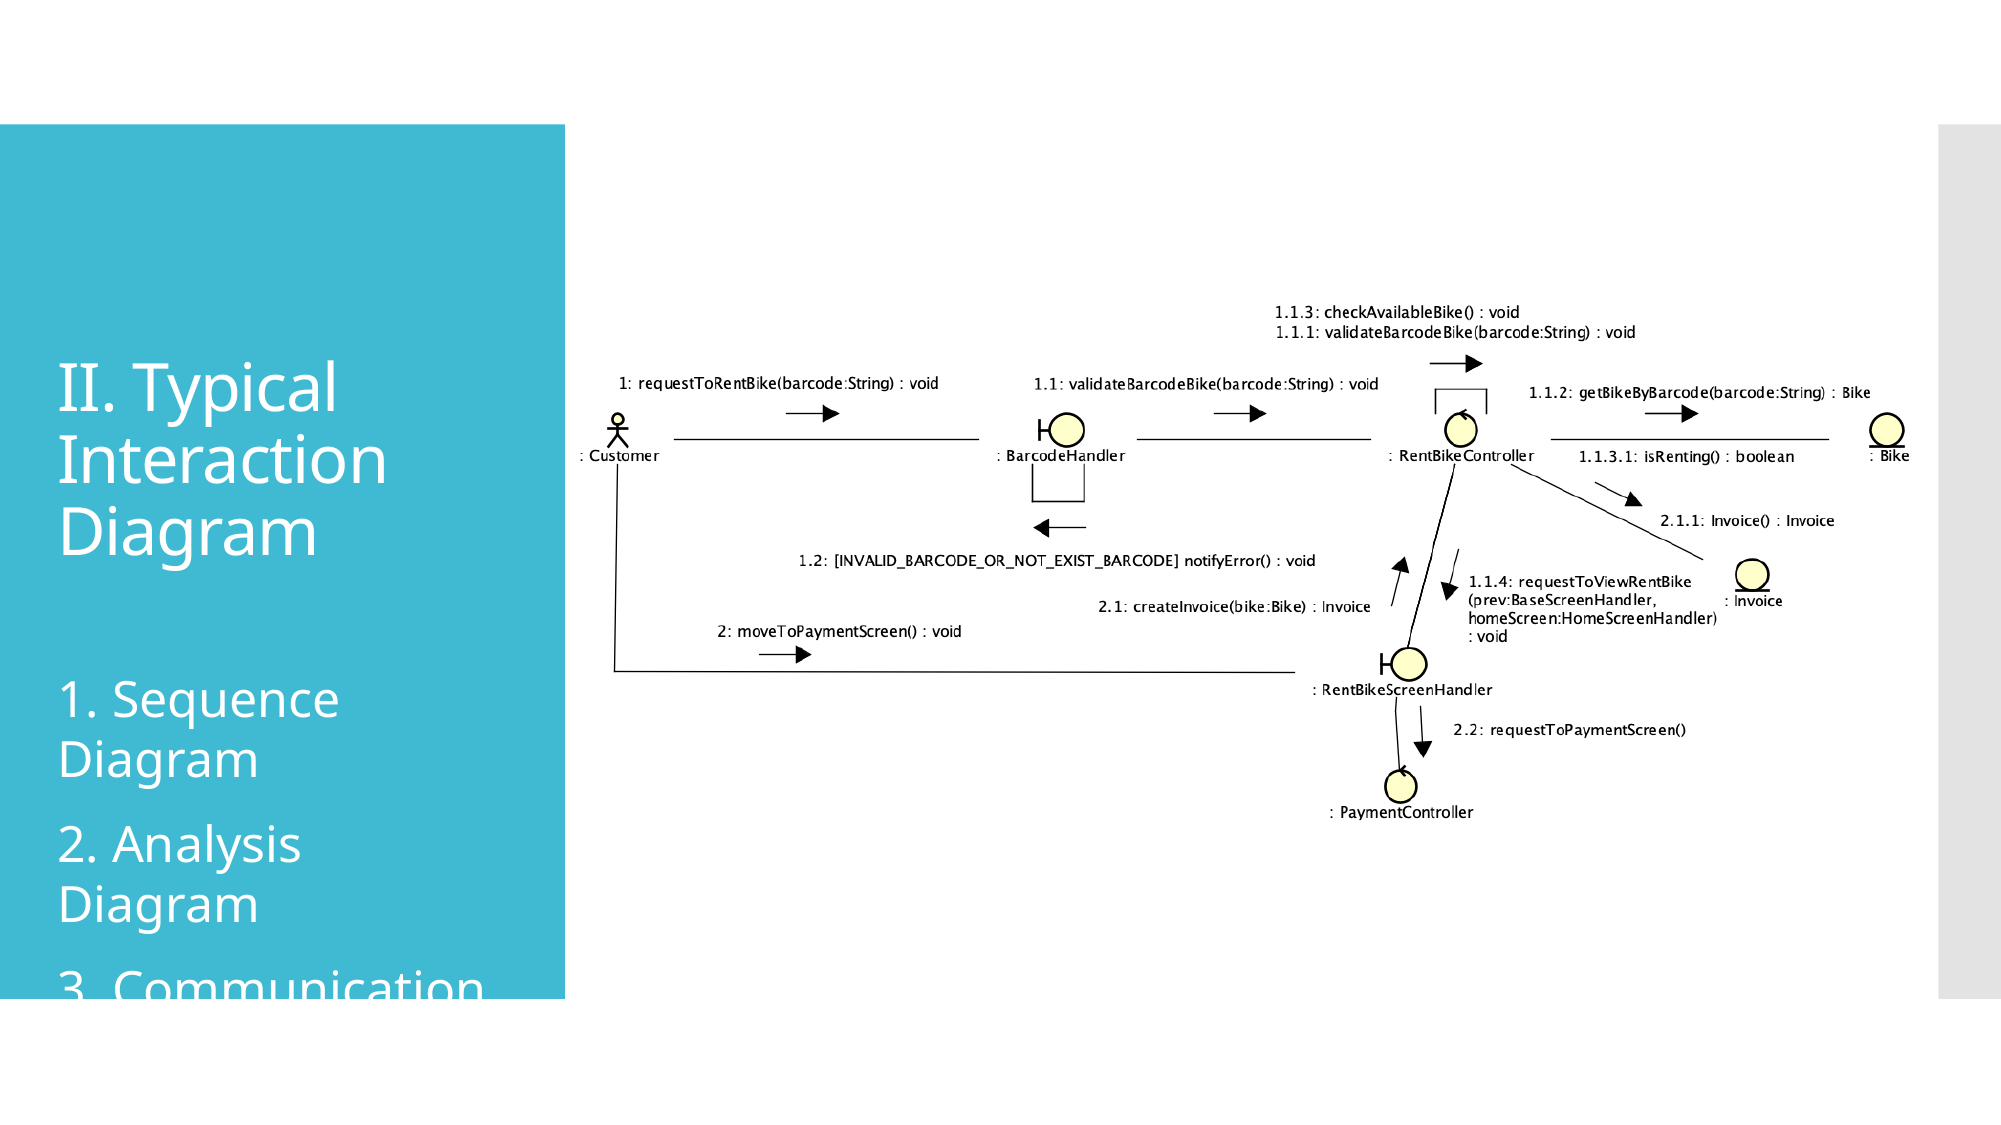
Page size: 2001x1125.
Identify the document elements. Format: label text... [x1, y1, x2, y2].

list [569, 290, 1928, 835]
title II. Typical Interaction Diagram [41, 187, 507, 575]
list 1. Sequence Diagram 2. Analysis Diagram 3. Communication Diagram [41, 575, 531, 955]
